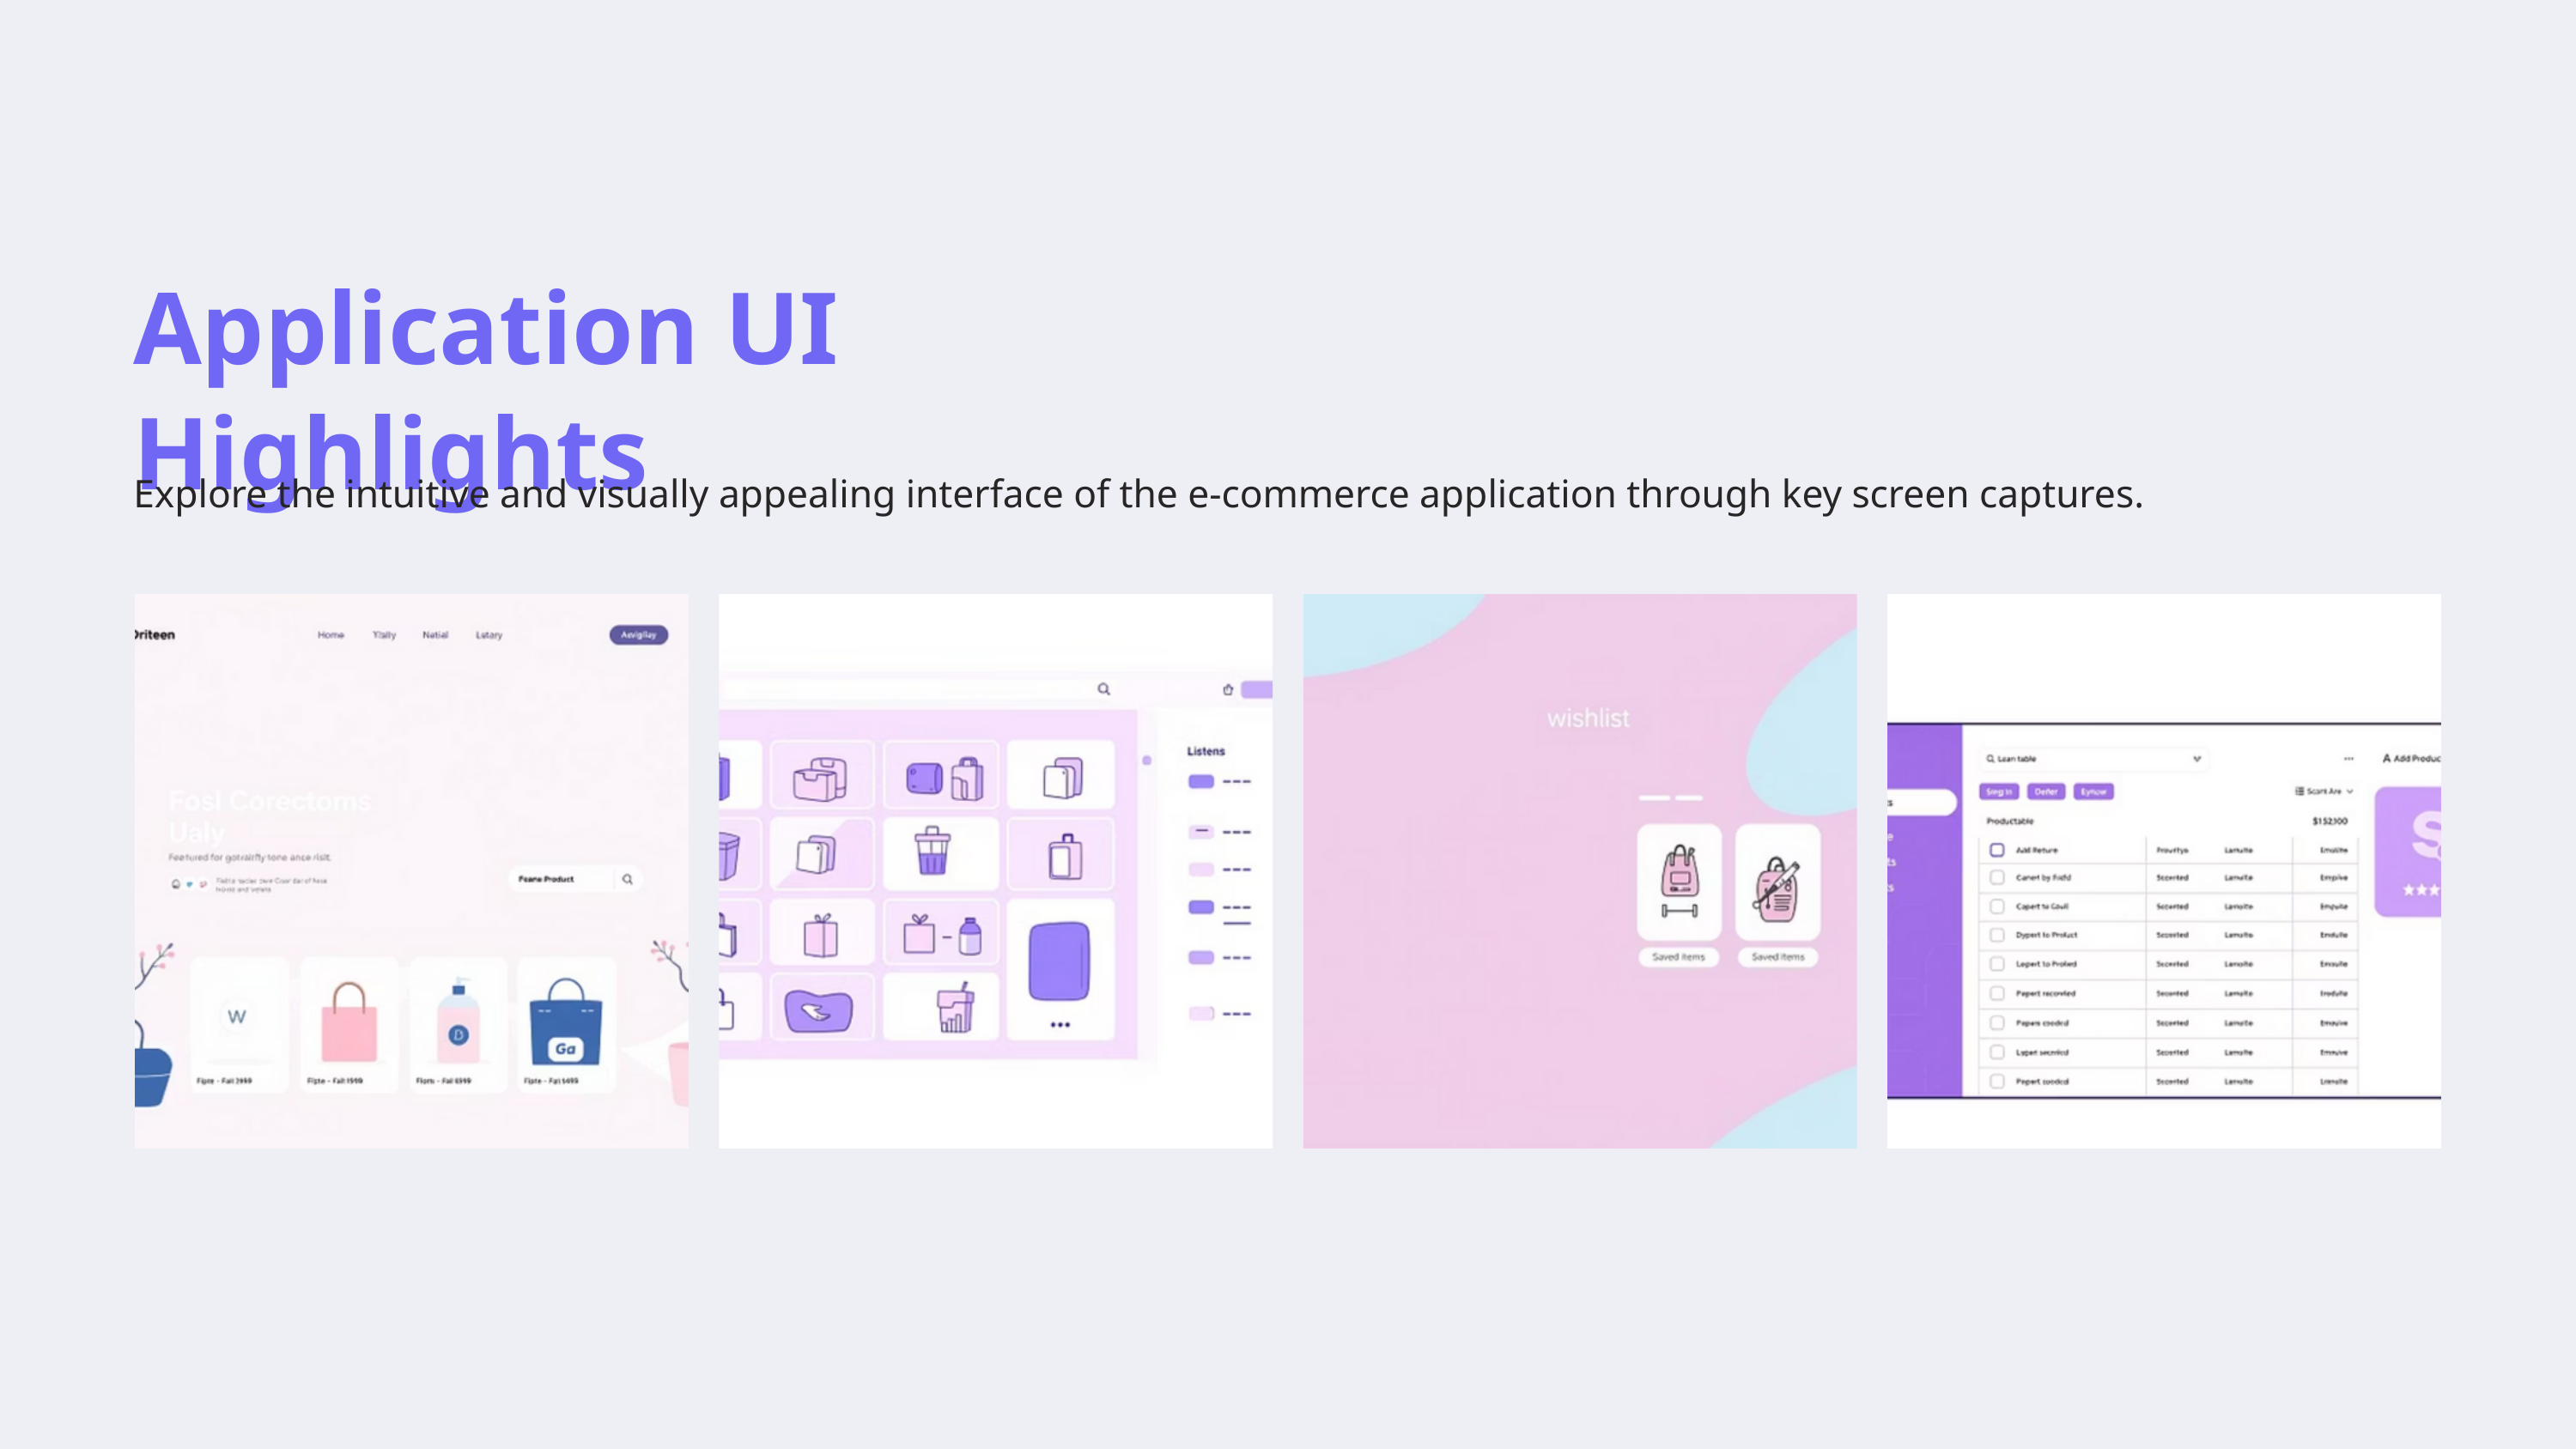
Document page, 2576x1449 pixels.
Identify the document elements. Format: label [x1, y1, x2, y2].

text_box [0, 0, 2576, 1449]
text_box [134, 594, 690, 1149]
text_box [1886, 594, 2442, 1149]
text_box [719, 594, 1273, 1149]
text_box [1303, 594, 1857, 1149]
